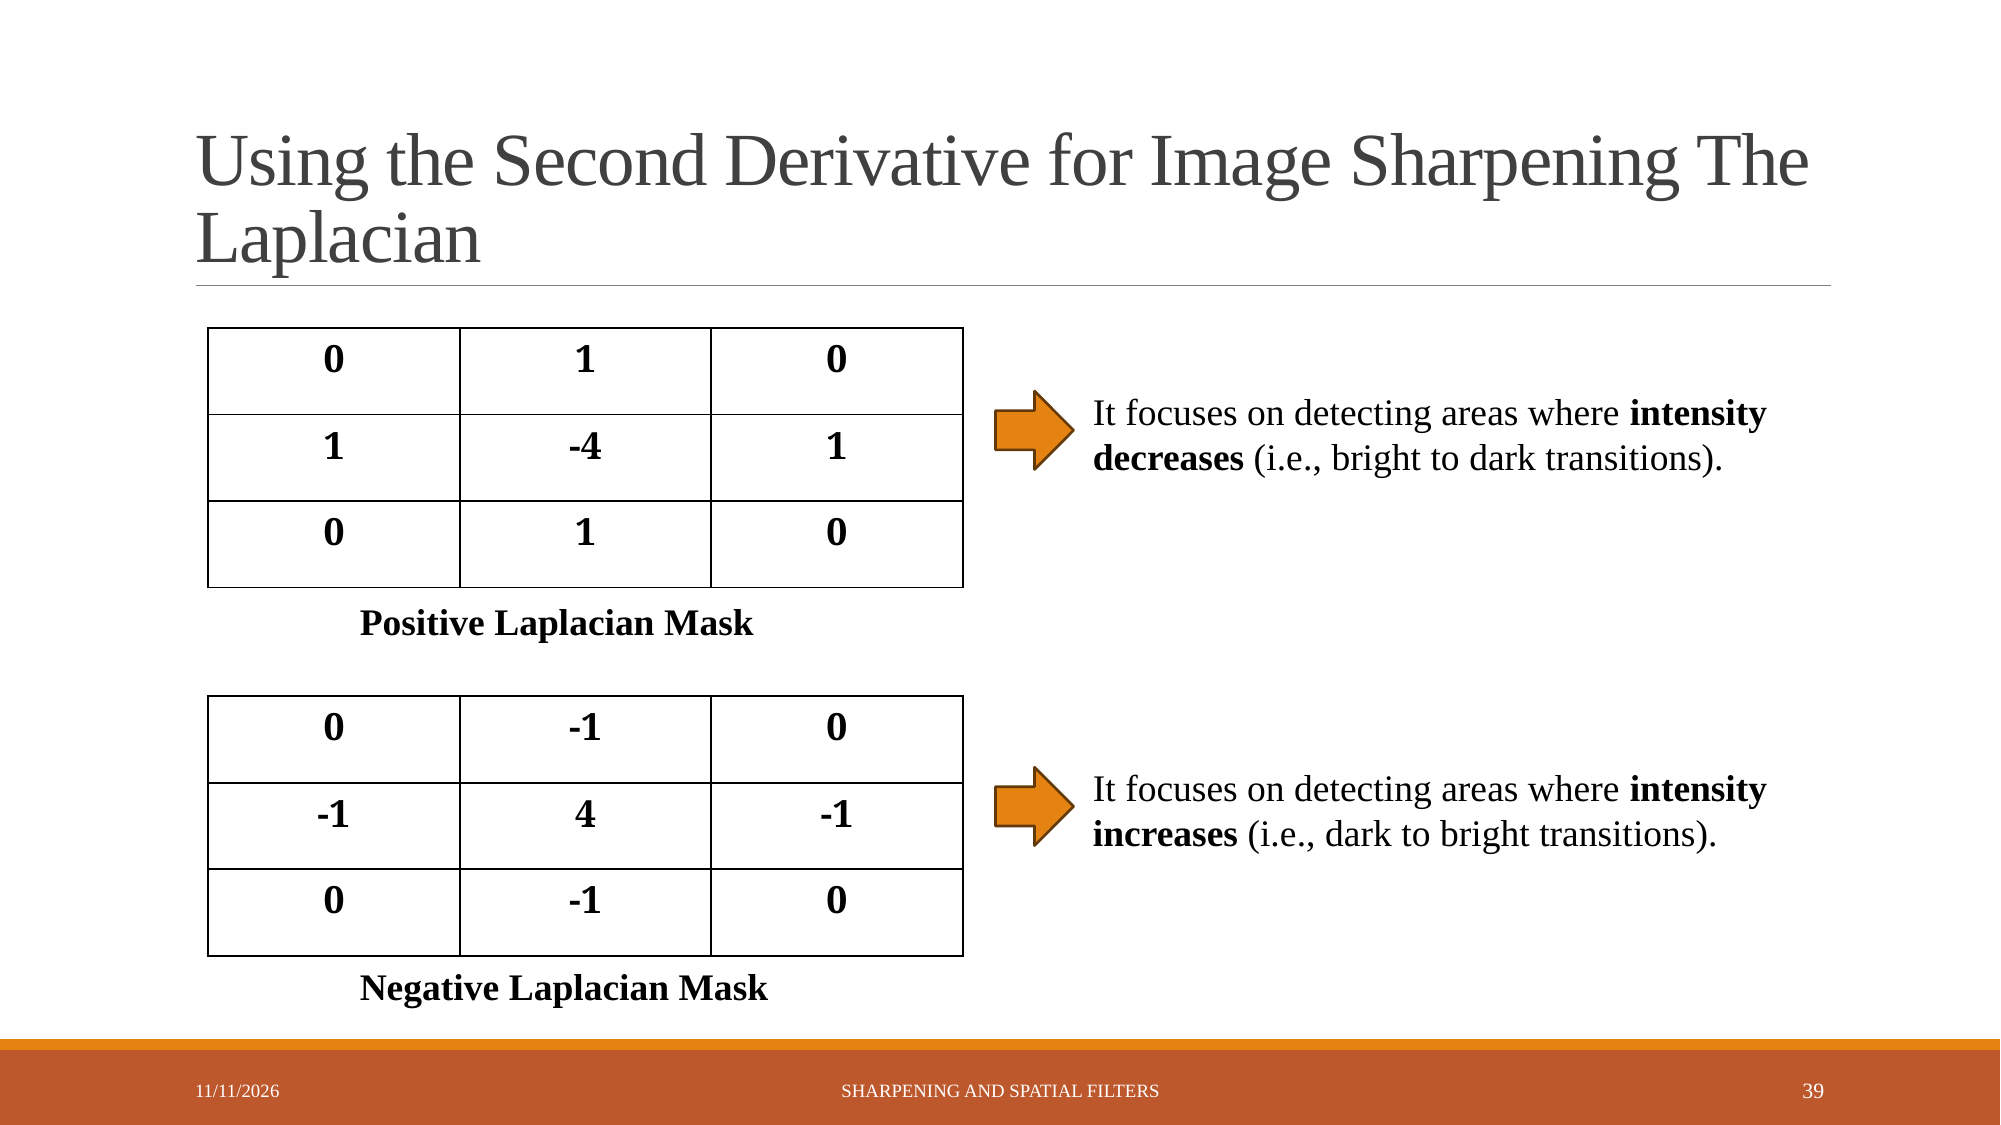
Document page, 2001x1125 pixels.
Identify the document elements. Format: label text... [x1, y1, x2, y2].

table_cell 0 [209, 870, 459, 955]
table_cell 4 [461, 784, 710, 868]
table_cell 1 [712, 415, 962, 500]
table_header 1 [461, 329, 710, 414]
table_cell 0 [209, 502, 459, 587]
table_cell -1 [712, 784, 962, 868]
table_cell 0 [712, 870, 962, 955]
table_cell -1 [461, 870, 710, 955]
table_header -1 [461, 697, 710, 782]
table_cell -1 [209, 784, 459, 868]
table_cell 1 [461, 502, 710, 587]
table_cell -4 [461, 415, 710, 500]
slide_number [180, 1059, 586, 1120]
text_box [994, 389, 1075, 471]
text_box Negative Laplacian Mask [345, 955, 906, 1016]
text_box Positive Laplacian Mask [345, 590, 826, 695]
table_cell 0 [712, 502, 962, 587]
table_header 0 [712, 329, 962, 414]
footer Sharpening and Spatial Filters [604, 1059, 1396, 1120]
text_box It focuses on detecting areas where intensity decreases (i.e., bright to dark transitions). [1078, 380, 1863, 486]
title Using the Second Derivative for Image Sharpening The Laplacian [180, 47, 1830, 285]
table_header 0 [712, 697, 962, 782]
table_header 0 [209, 329, 459, 414]
slide_number 39 [1624, 1059, 1840, 1120]
table_cell 1 [209, 415, 459, 500]
table_header 0 [209, 697, 459, 782]
text_box [994, 765, 1075, 847]
text_box It focuses on detecting areas where intensity increases (i.e., dark to bright transitions). [1078, 757, 1863, 862]
